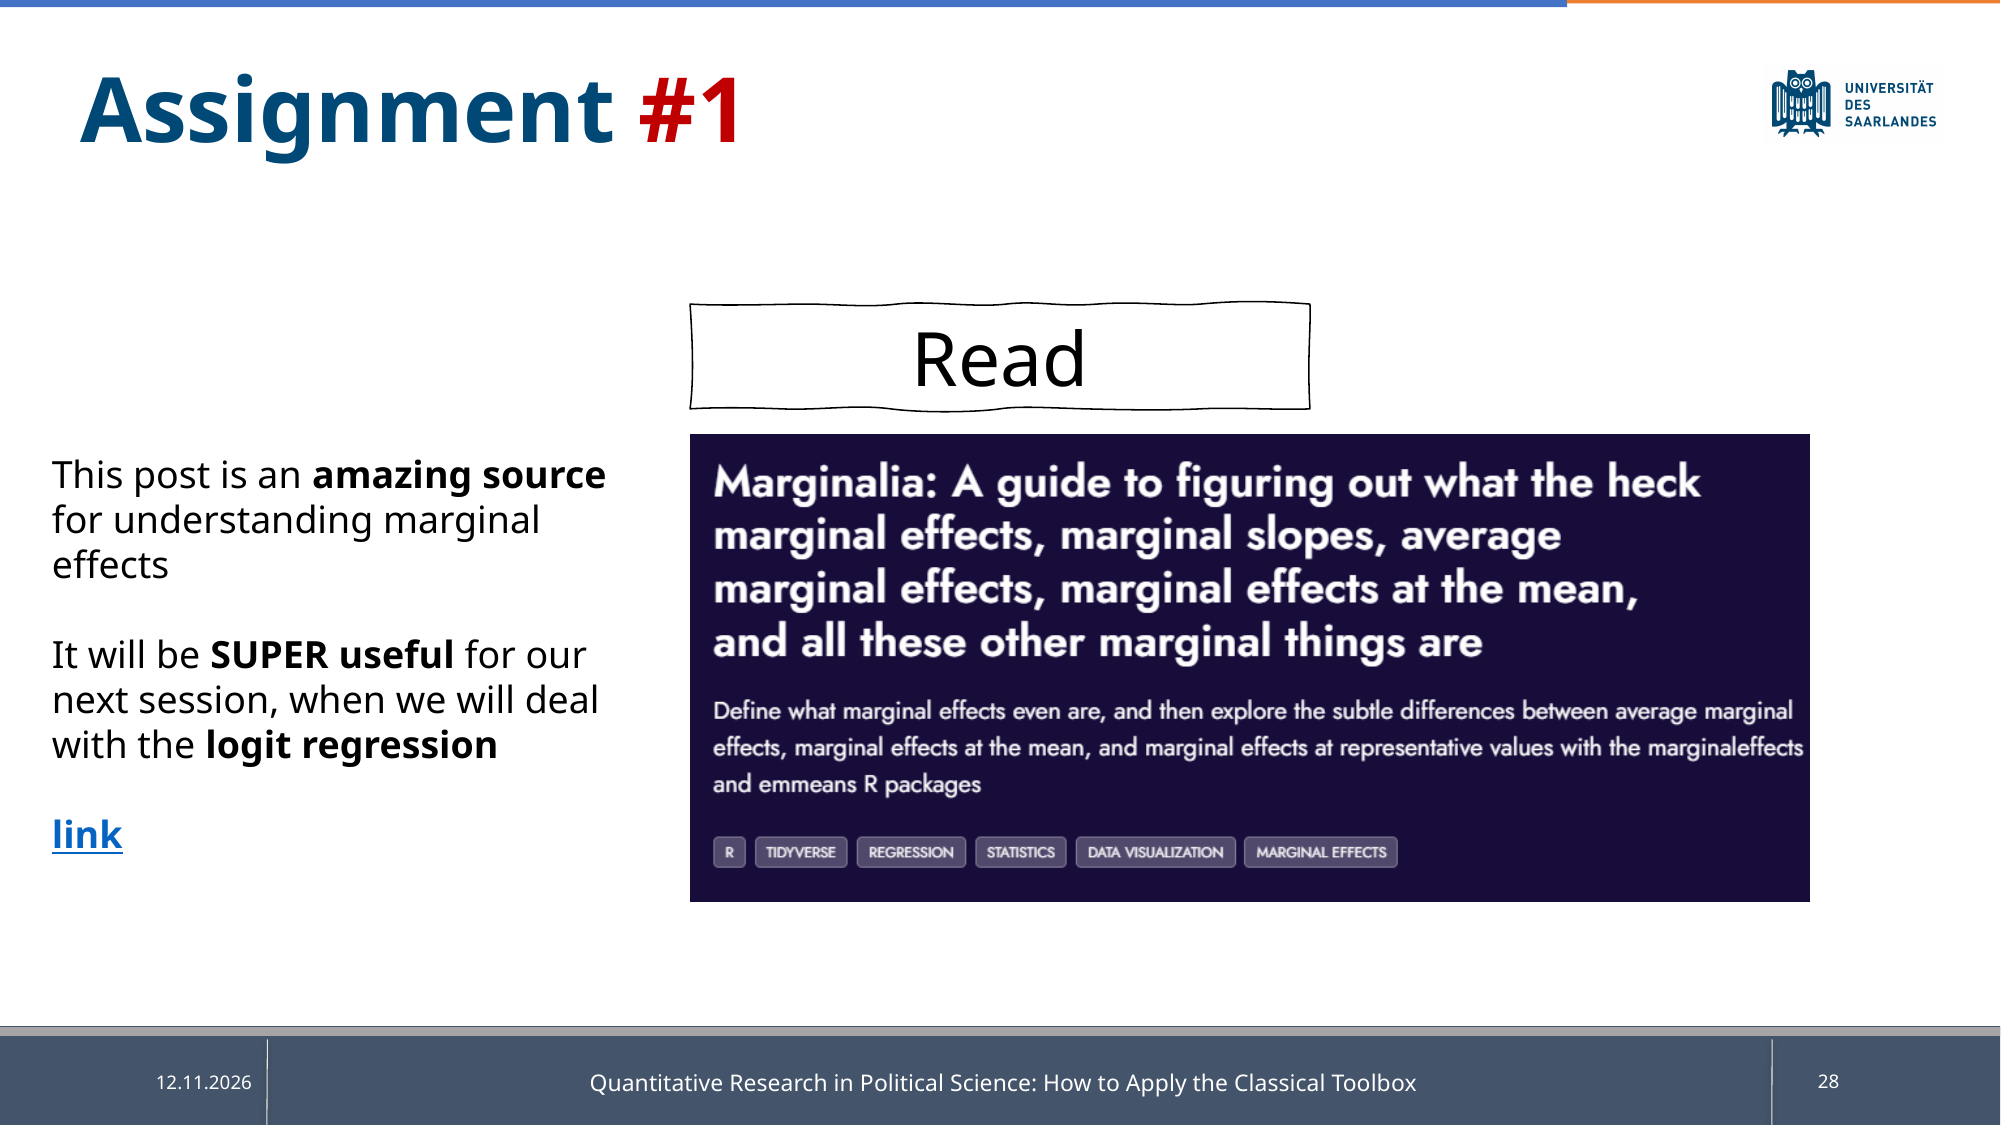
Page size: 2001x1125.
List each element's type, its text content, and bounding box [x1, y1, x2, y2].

text_box Read [690, 301, 1311, 412]
slide_number 28 [1803, 1052, 2000, 1113]
footer Quantitative Research in Political Science: How to Apply the Classical Toolbox [266, 1052, 1741, 1113]
text_box Assignment #1 [65, 57, 1520, 170]
picture [1763, 63, 1945, 144]
text_box This post is an amazing source for understanding marginal effects It will be SUPER useful for our next session, when we will deal with the logit regression link [37, 443, 658, 870]
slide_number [65, 1053, 267, 1113]
picture [689, 434, 1810, 902]
